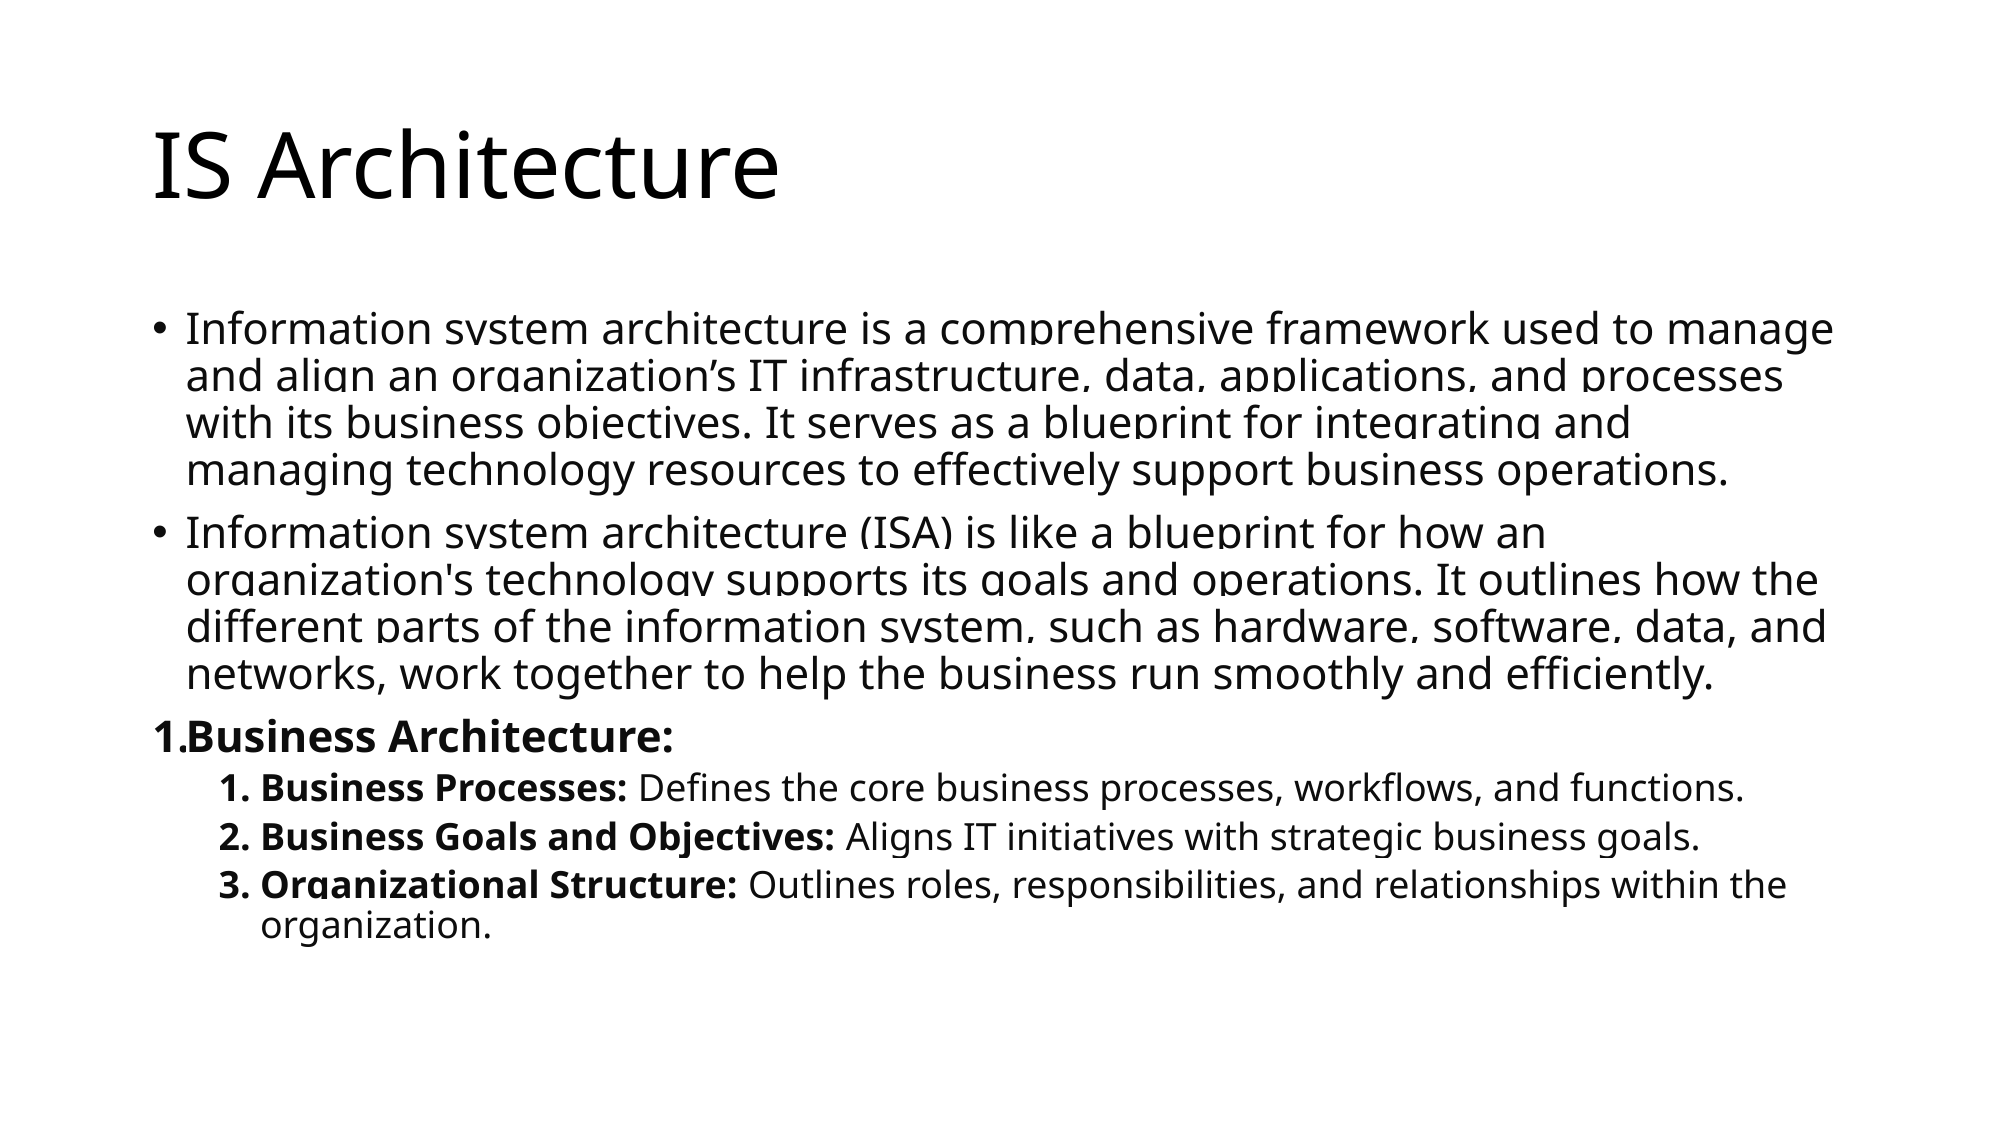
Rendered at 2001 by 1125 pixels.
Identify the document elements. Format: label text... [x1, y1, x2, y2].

list Information system architecture is a comprehensive framework used to manage and align an organization’s IT infrastructure, data, applications, and processes with its business objectives. It serves as a blueprint for integrating and managing technology resources to effectively support business operations. Information system architecture (ISA) is like a blueprint for how an organization's technology supports its goals and operations. It outlines how the different parts of the information system, such as hardware, software, data, and networks, work together to help the business run smoothly and efficiently. Business Architecture: Business Processes: Defines the core business processes, workflows, and functions. Business Goals and Objectives: Aligns IT initiatives with strategic business goals. Organizational Structure: Outlines roles, responsibilities, and relationships within the organization. [137, 299, 1863, 1014]
title IS Architecture [137, 59, 1863, 278]
